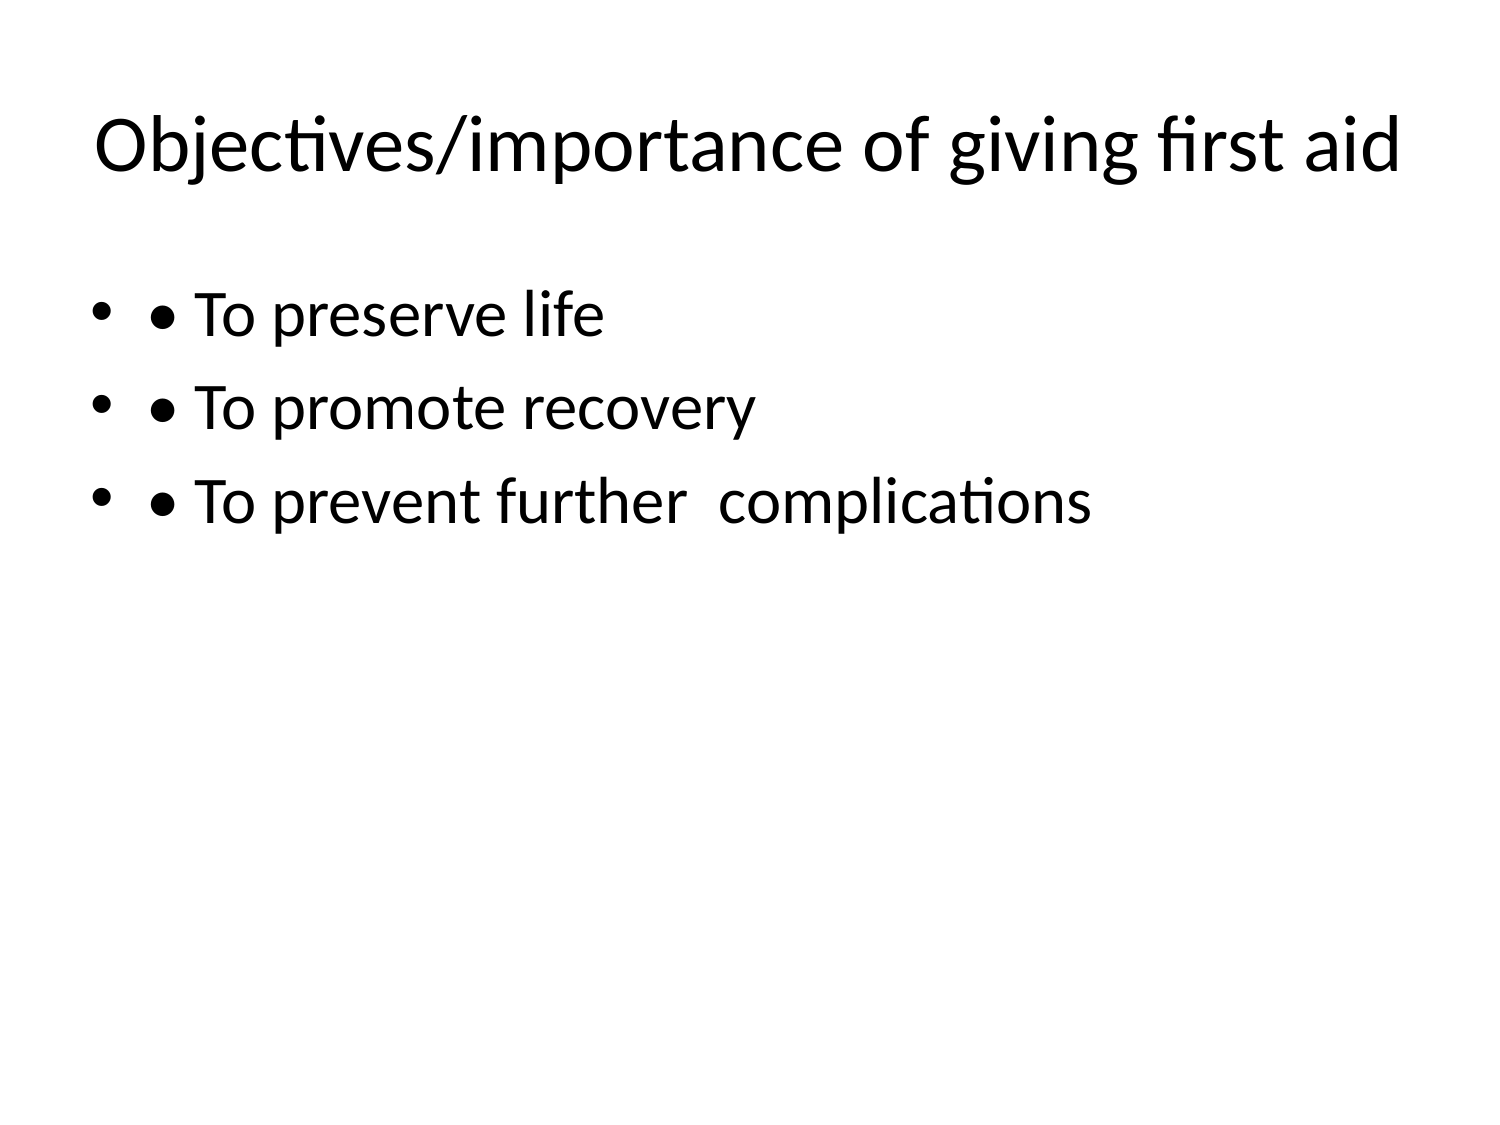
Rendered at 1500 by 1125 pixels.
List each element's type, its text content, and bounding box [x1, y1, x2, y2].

title Objectives/importance of giving first aid [75, 45, 1425, 233]
list • To preserve life • To promote recovery • To prevent further complications [75, 262, 1425, 1005]
